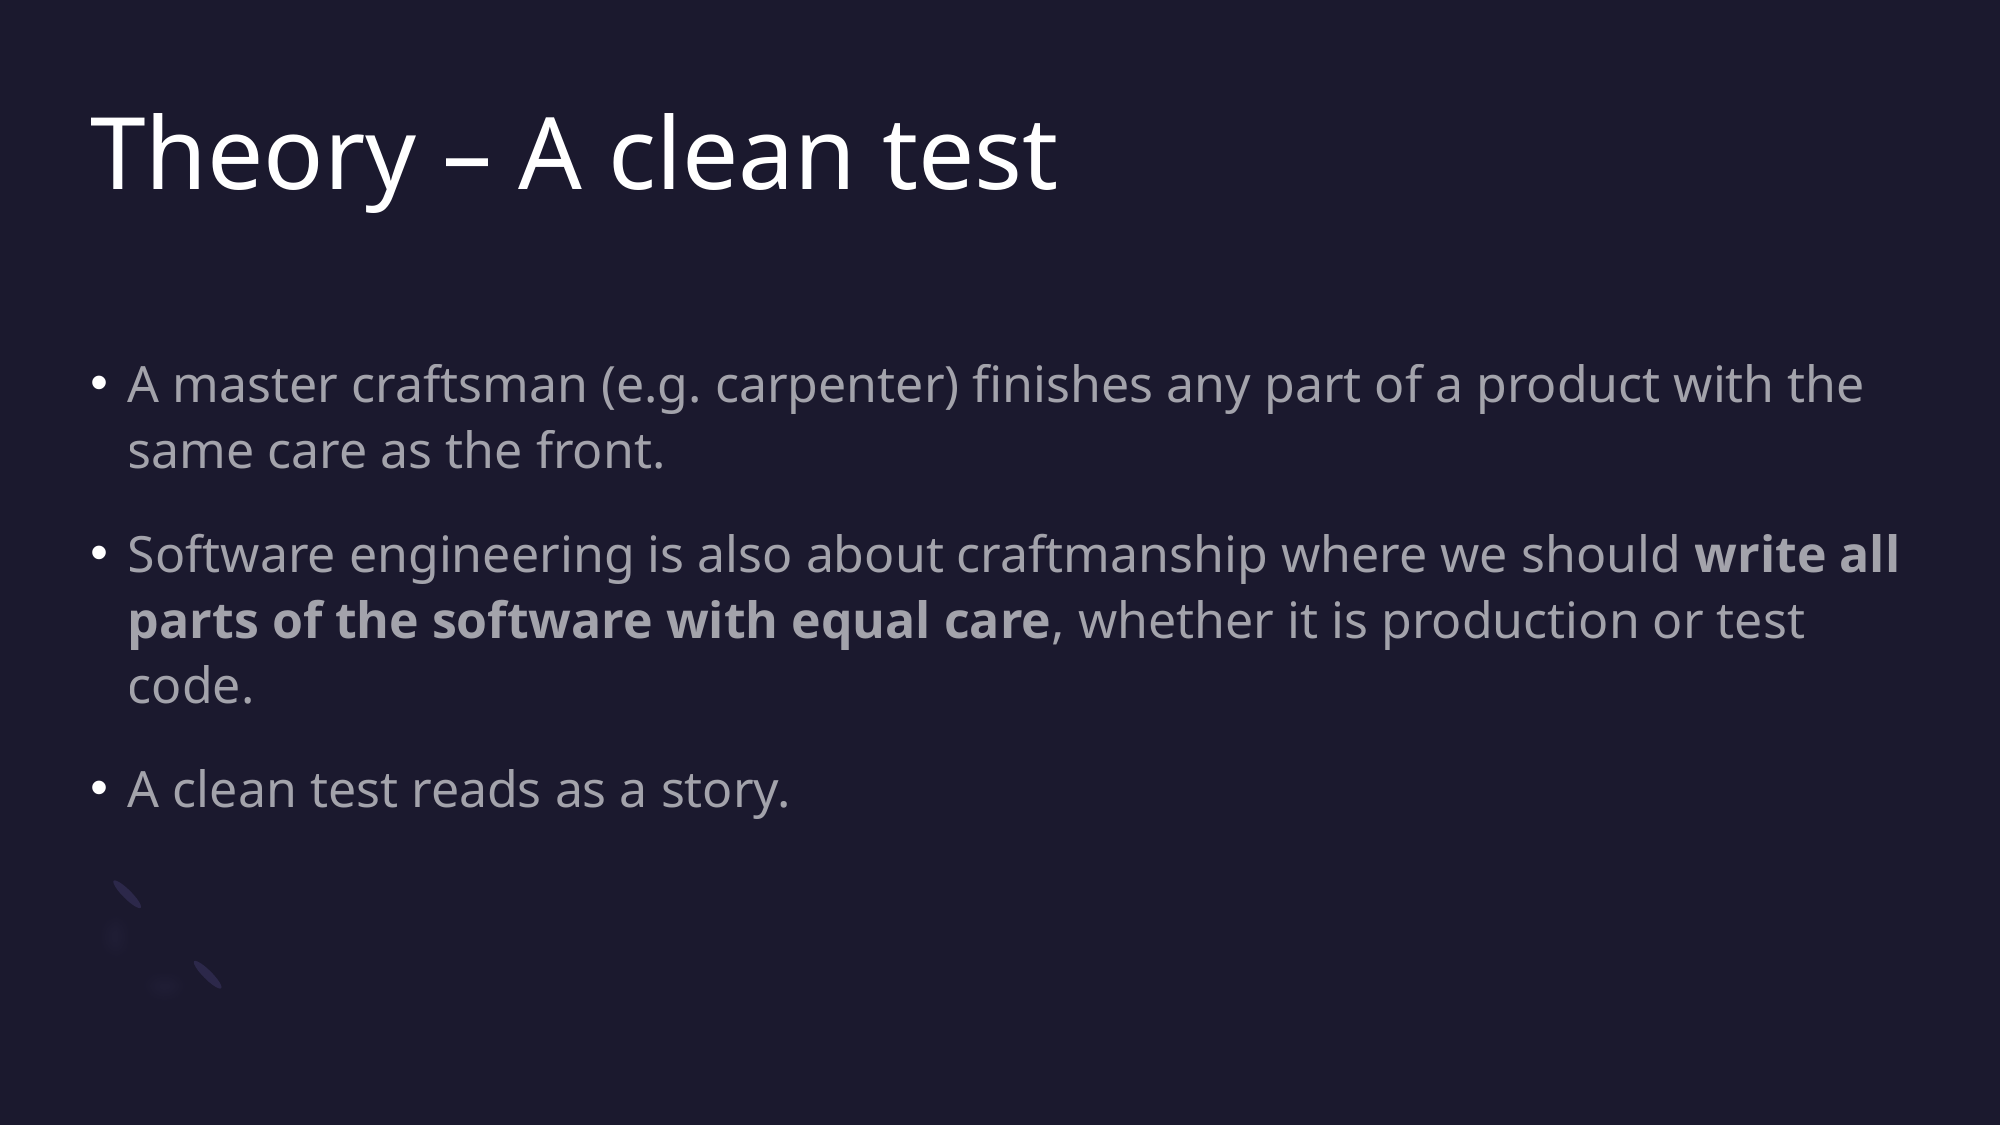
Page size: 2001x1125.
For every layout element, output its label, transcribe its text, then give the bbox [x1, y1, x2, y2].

list A master craftsman (e.g. carpenter) finishes any part of a product with the same care as the front. Software engineering is also about craftmanship where we should write all parts of the software with equal care, whether it is production or test code. A clean test reads as a story. [90, 346, 1910, 1000]
title Theory – A clean test [90, 90, 1910, 309]
